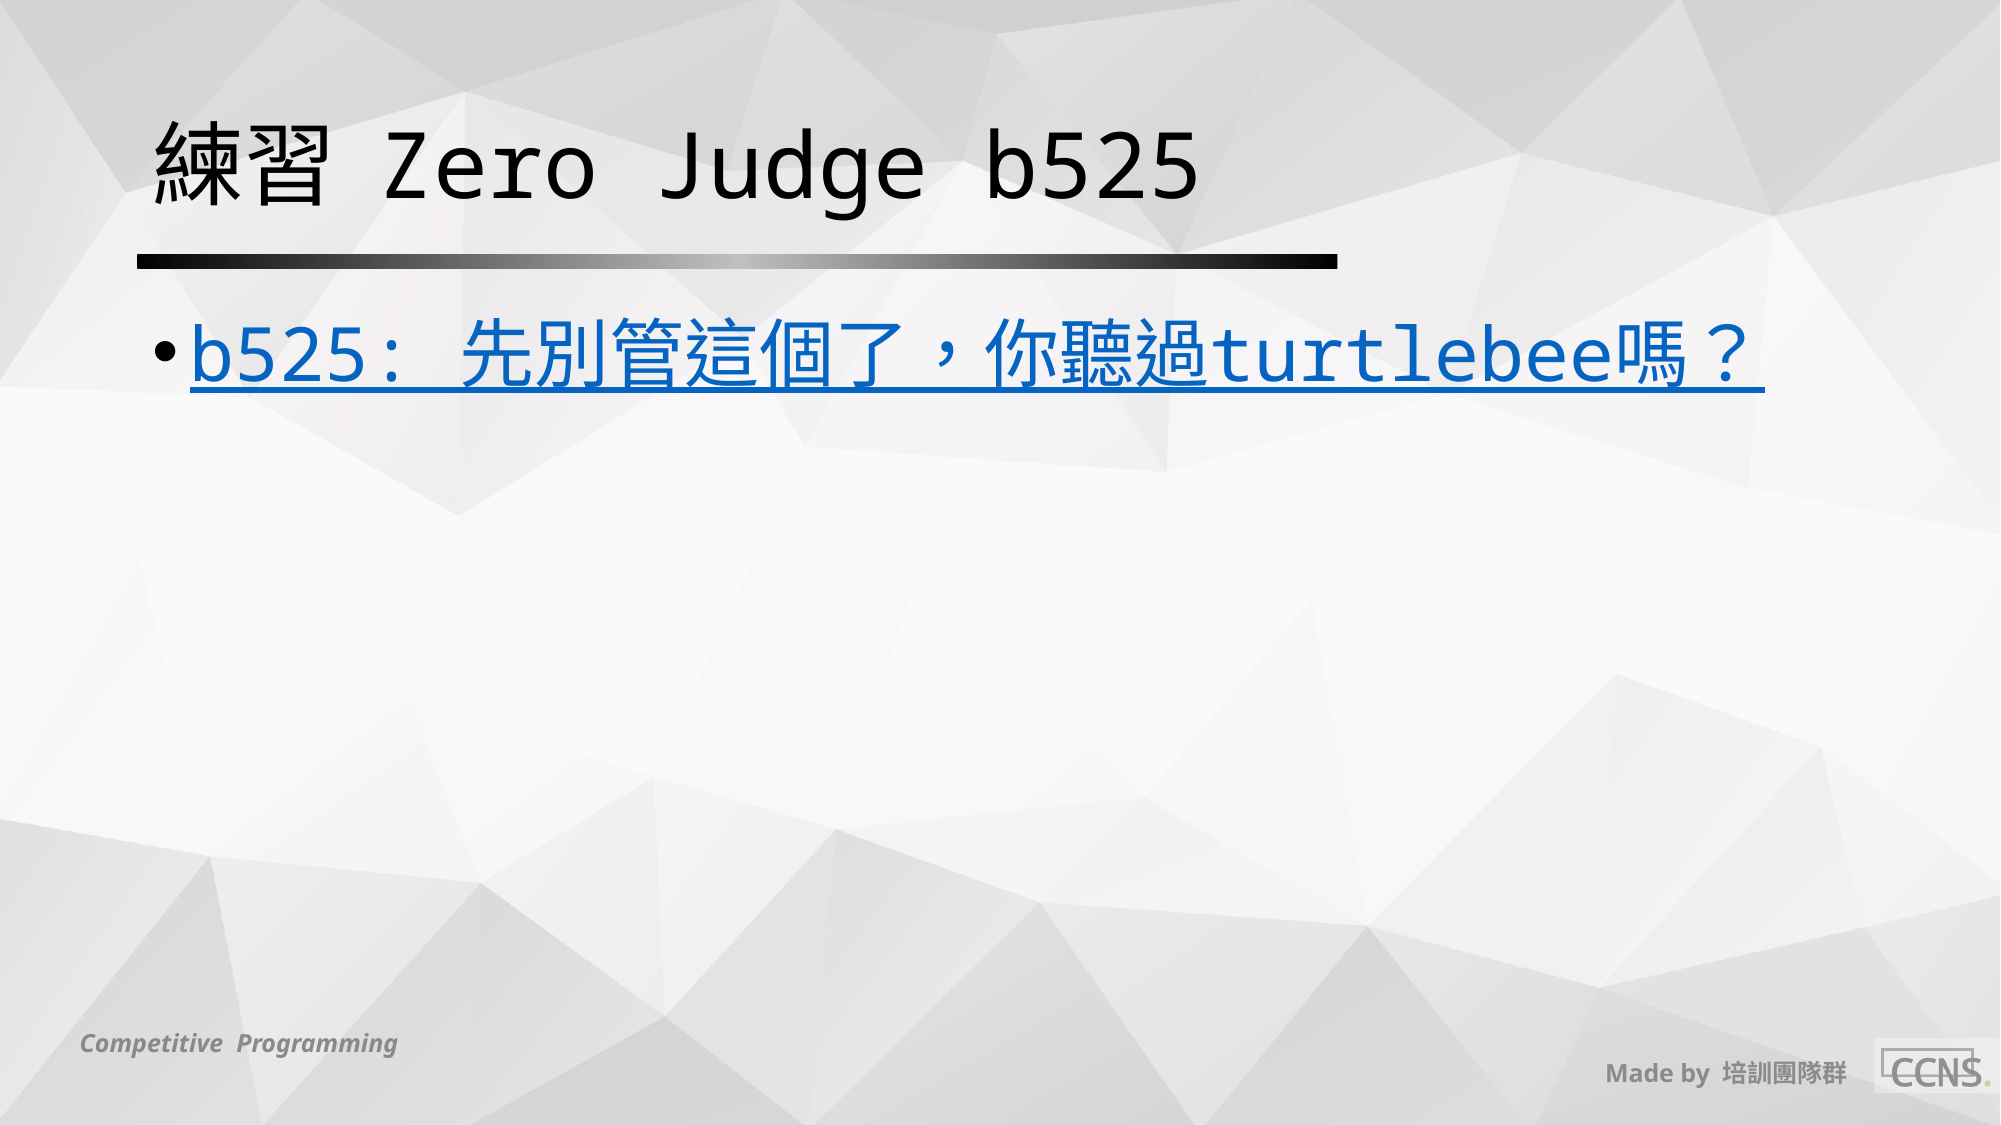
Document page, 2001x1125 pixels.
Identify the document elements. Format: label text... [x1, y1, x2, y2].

list b525: 先別管這個了，你聽過turtlebee嗎？ [137, 299, 1863, 1014]
picture [0, 0, 2000, 1125]
title 練習 Zero Judge b525 [137, 59, 1863, 278]
